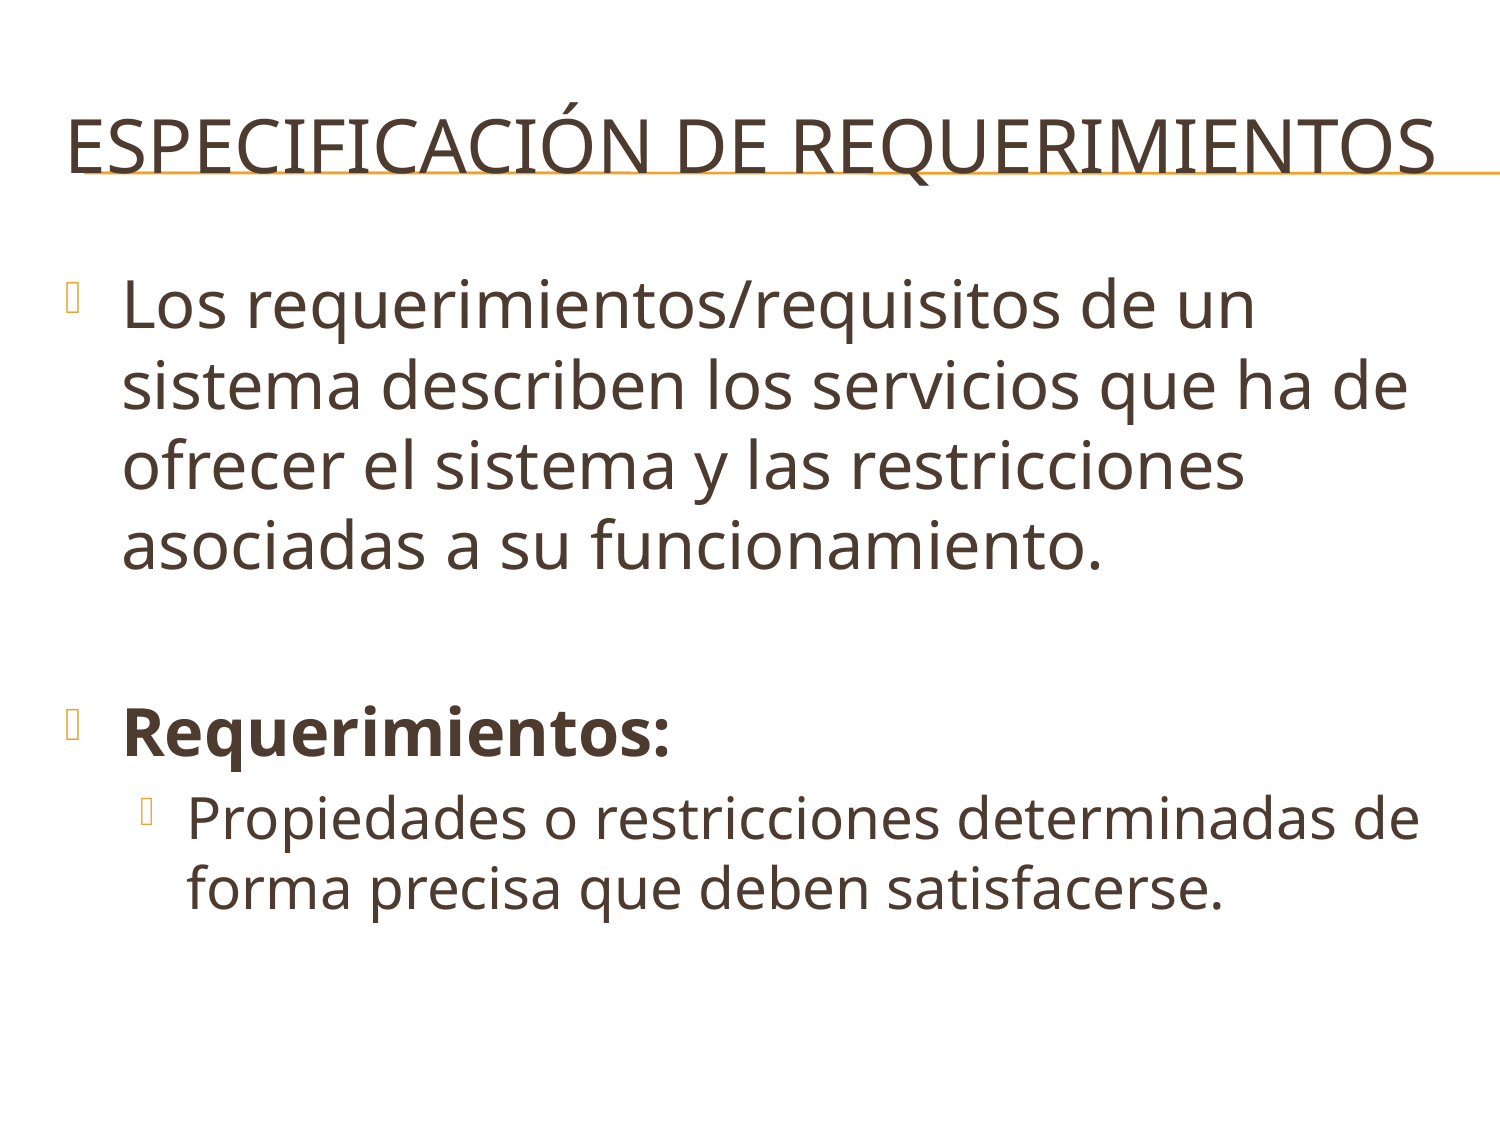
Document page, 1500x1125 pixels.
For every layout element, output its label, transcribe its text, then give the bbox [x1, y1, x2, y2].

list Los requerimientos/requisitos de un sistema describen los servicios que ha de ofrecer el sistema y las restricciones asociadas a su funcionamiento. Requerimientos: Propiedades o restricciones determinadas de forma precisa que deben satisfacerse. [50, 254, 1475, 998]
title Especificación de requerimientos [50, 75, 1475, 213]
